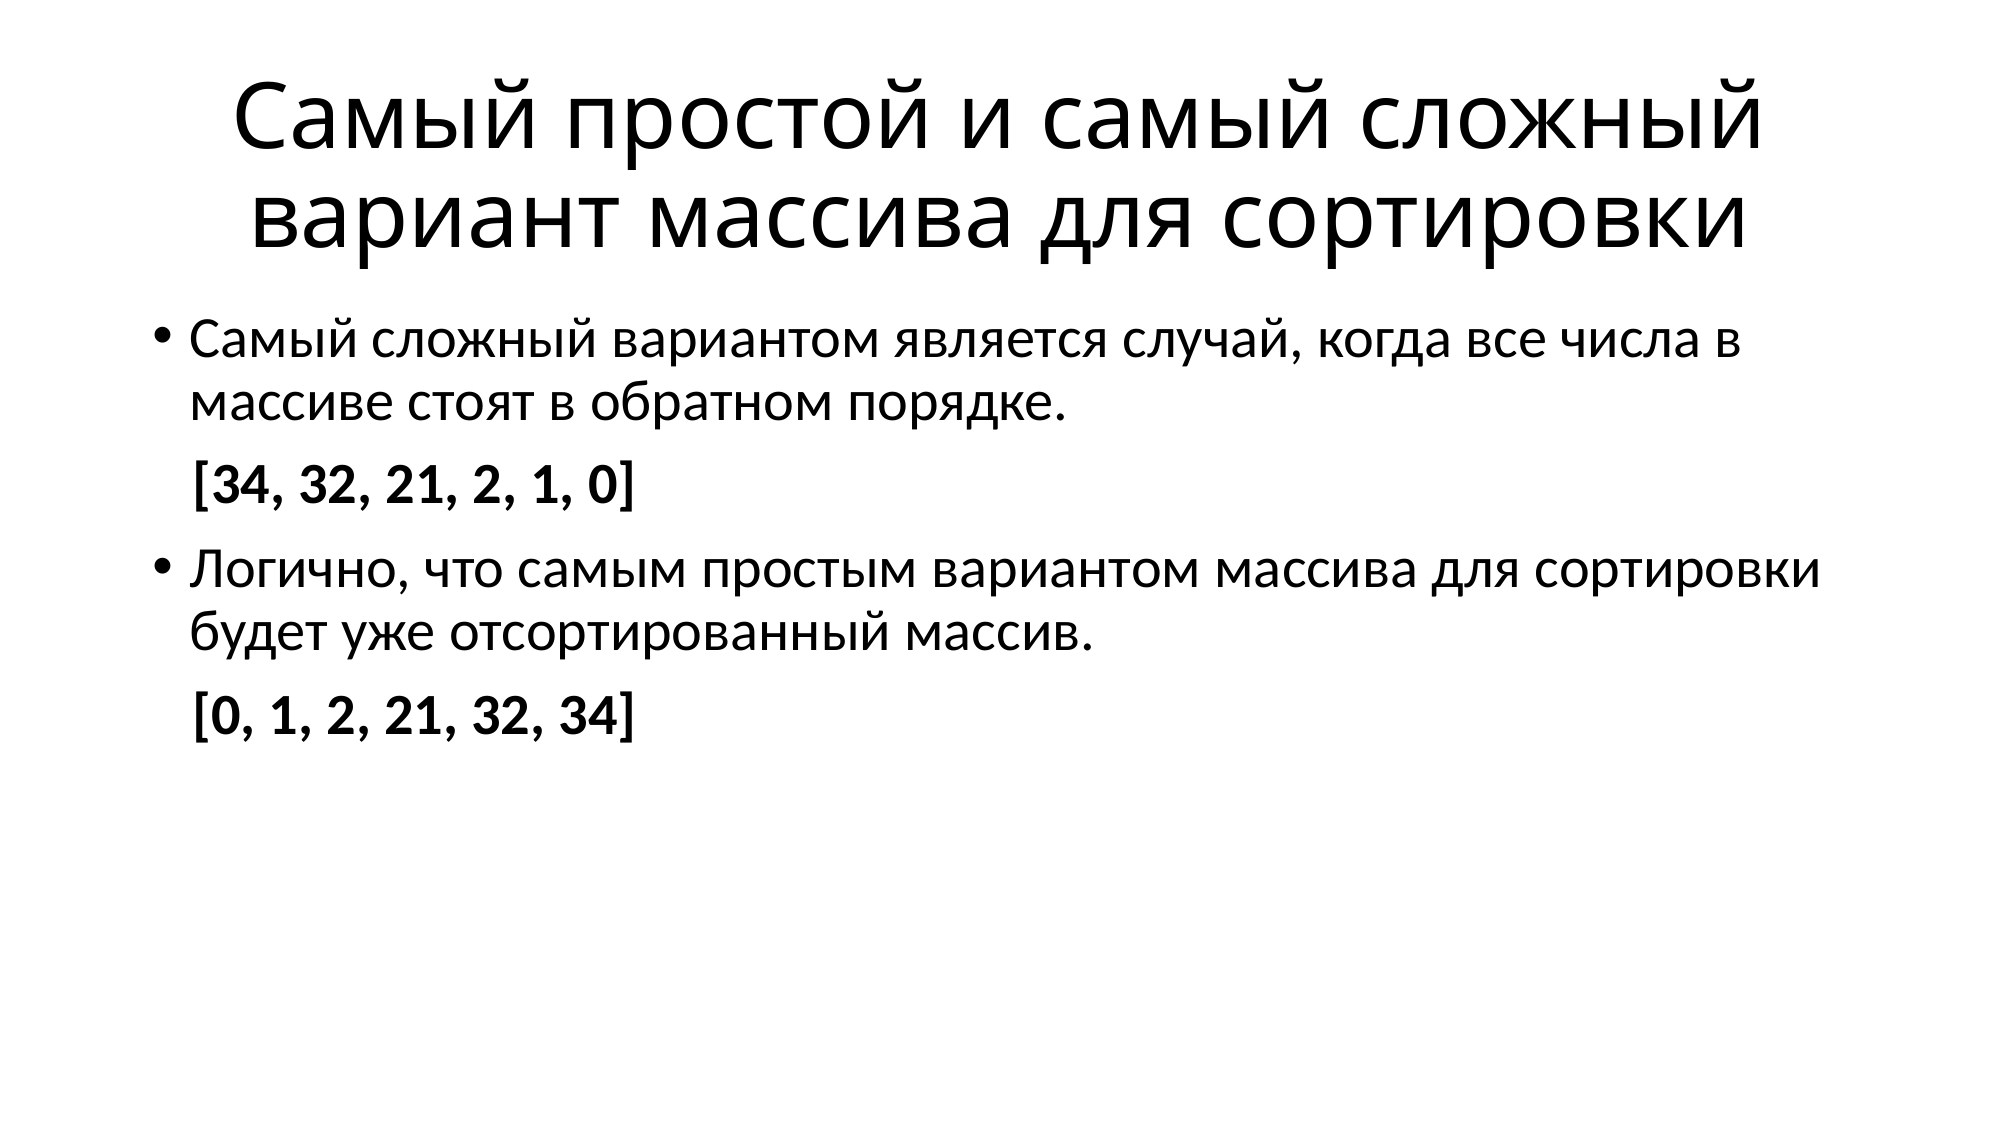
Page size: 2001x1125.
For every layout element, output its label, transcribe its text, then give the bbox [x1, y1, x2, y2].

list Самый сложный вариантом является случай, когда все числа в массиве стоят в обратном порядке. [34, 32, 21, 2, 1, 0] Логично, что самым простым вариантом массива для сортировки будет уже отсортированный массив. [0, 1, 2, 21, 32, 34] [137, 299, 1863, 1014]
title Самый простой и самый сложный вариант массива для сортировки [137, 59, 1863, 278]
